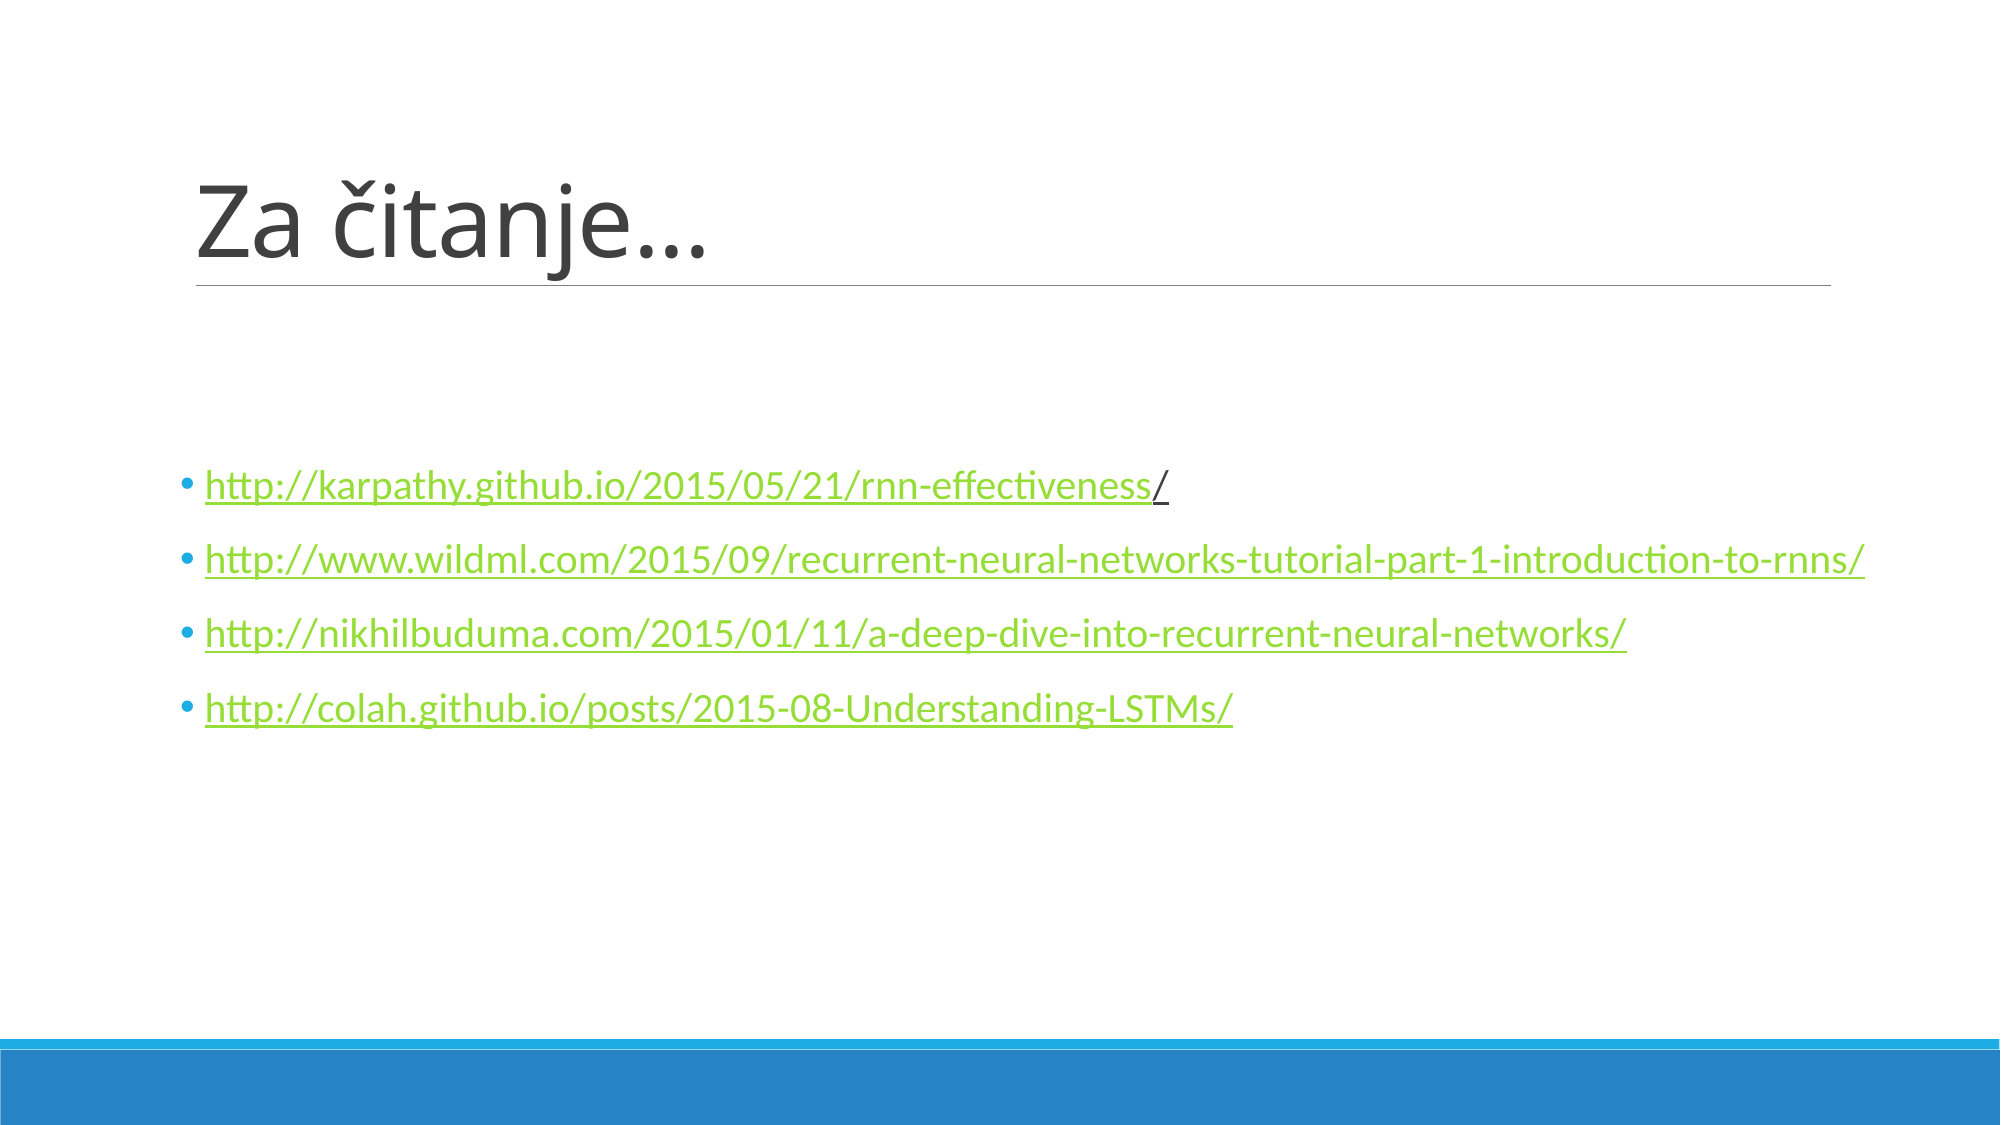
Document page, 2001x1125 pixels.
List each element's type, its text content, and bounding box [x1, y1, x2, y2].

title Za čitanje... [180, 47, 1830, 285]
list http://karpathy.github.io/2015/05/21/rnn-effectiveness/ http://www.wildml.com/2015/09/recurrent-neural-networks-tutorial-part-1-introduction-to-rnns/ http://nikhilbuduma.com/2015/01/11/a-deep-dive-into-recurrent-neural-networks/ http://colah.github.io/posts/2015-08-Understanding-LSTMs/ [180, 302, 1889, 963]
